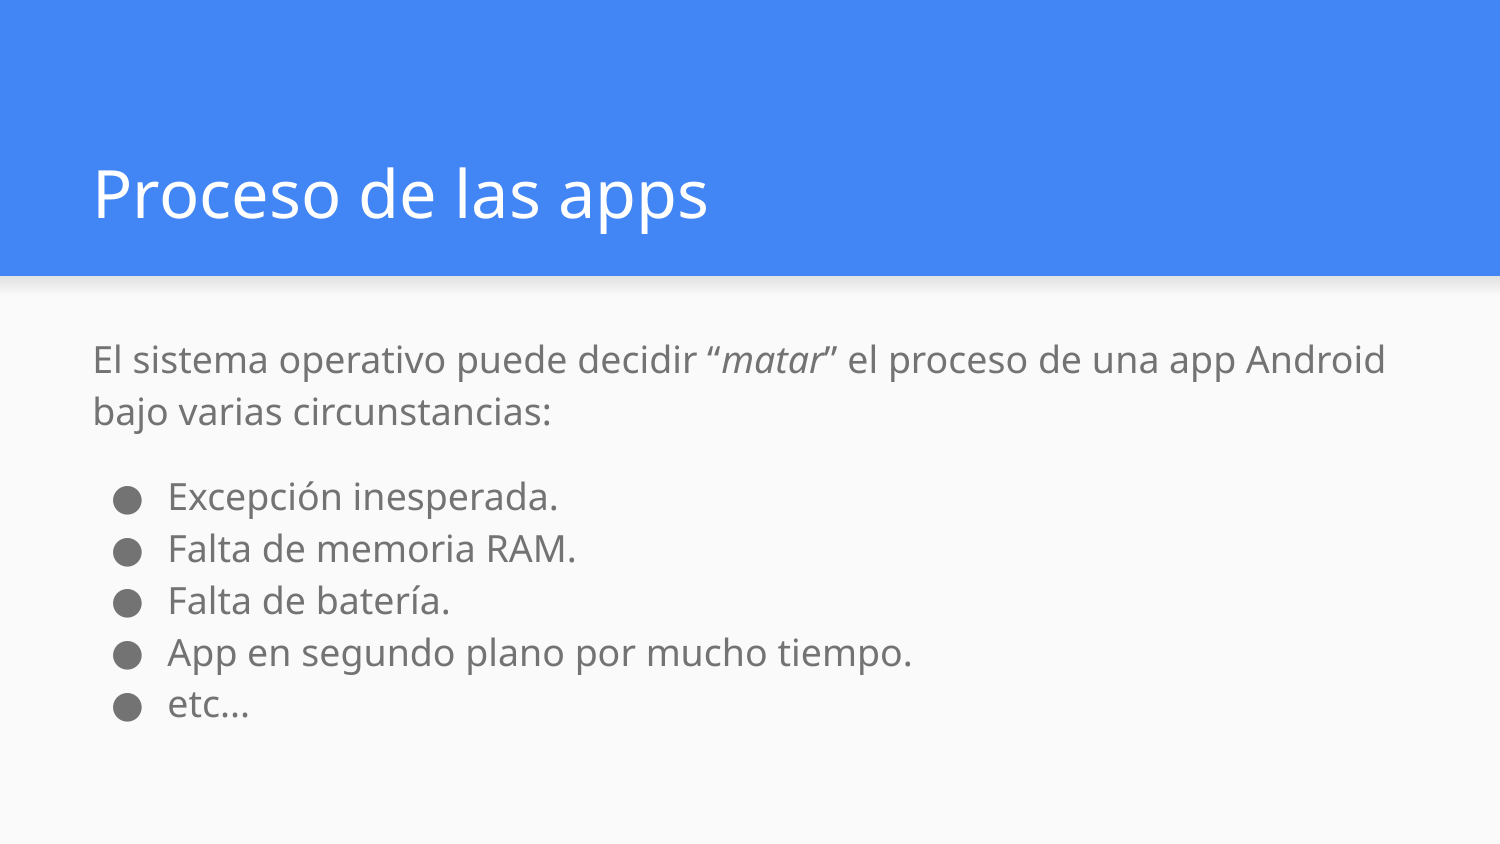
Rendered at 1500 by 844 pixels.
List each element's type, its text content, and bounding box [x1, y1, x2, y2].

list El sistema operativo puede decidir “matar” el proceso de una app Android bajo varias circunstancias: Excepción inesperada. Falta de memoria RAM. Falta de batería. App en segundo plano por mucho tiempo. etc... [77, 314, 1427, 760]
title Proceso de las apps [77, 121, 1427, 248]
